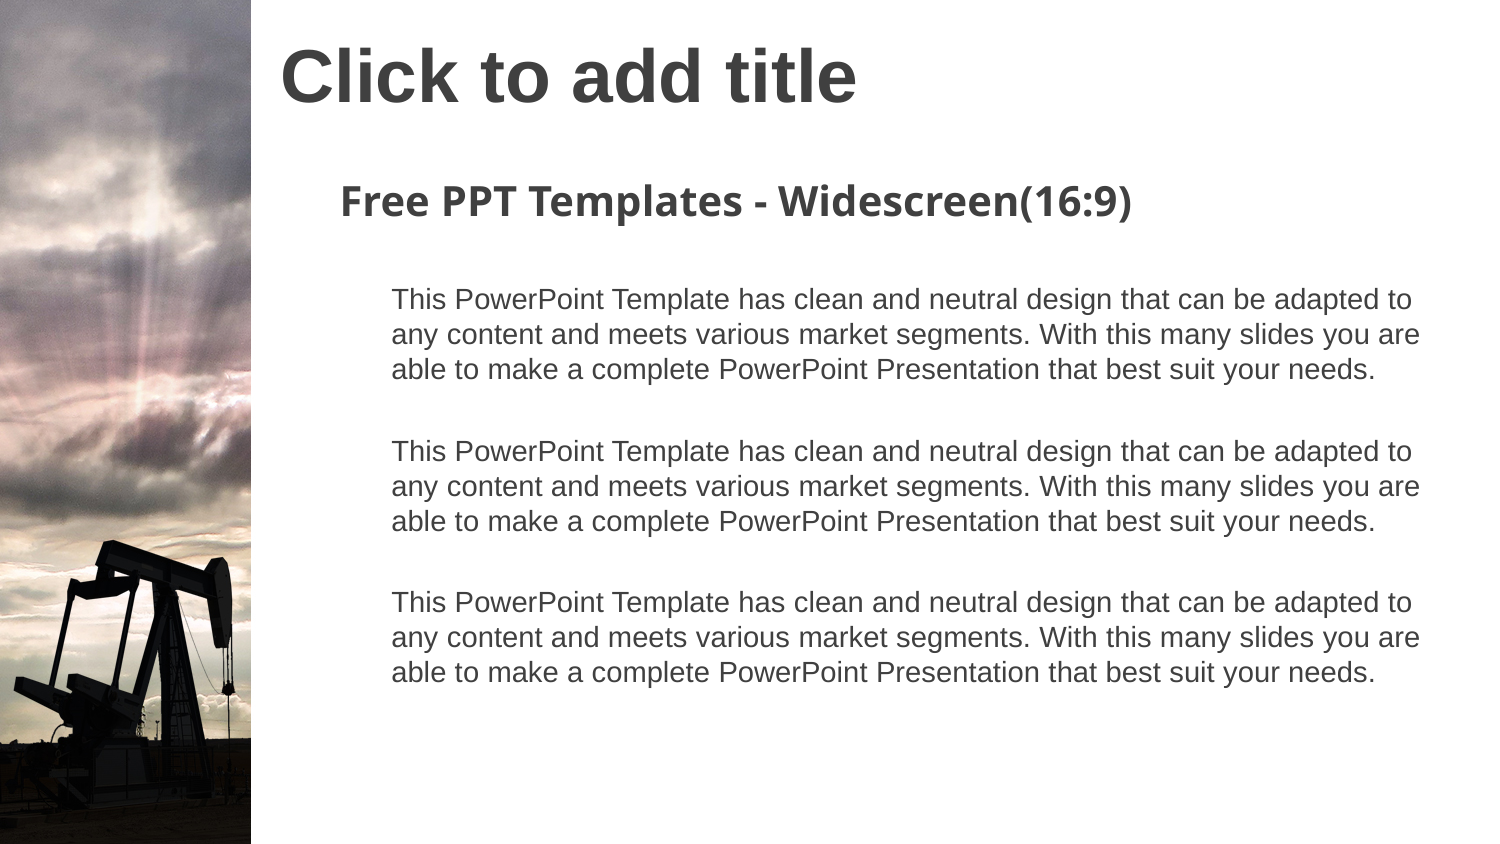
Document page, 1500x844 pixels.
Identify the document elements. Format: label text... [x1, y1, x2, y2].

list This PowerPoint Template has clean and neutral design that can be adapted to any content and meets various market segments. With this many slides you are able to make a complete PowerPoint Presentation that best suit your needs. This PowerPoint Template has clean and neutral design that can be adapted to any content and meets various market segments. With this many slides you are able to make a complete PowerPoint Presentation that best suit your needs. This PowerPoint Template has clean and neutral design that can be adapted to any content and meets various market segments. With this many slides you are able to make a complete PowerPoint Presentation that best suit your needs. [326, 273, 1461, 765]
picture [0, 0, 1500, 844]
title Click to add title [265, 0, 1500, 146]
list Free PPT Templates - Widescreen(16:9) [324, 161, 1459, 238]
